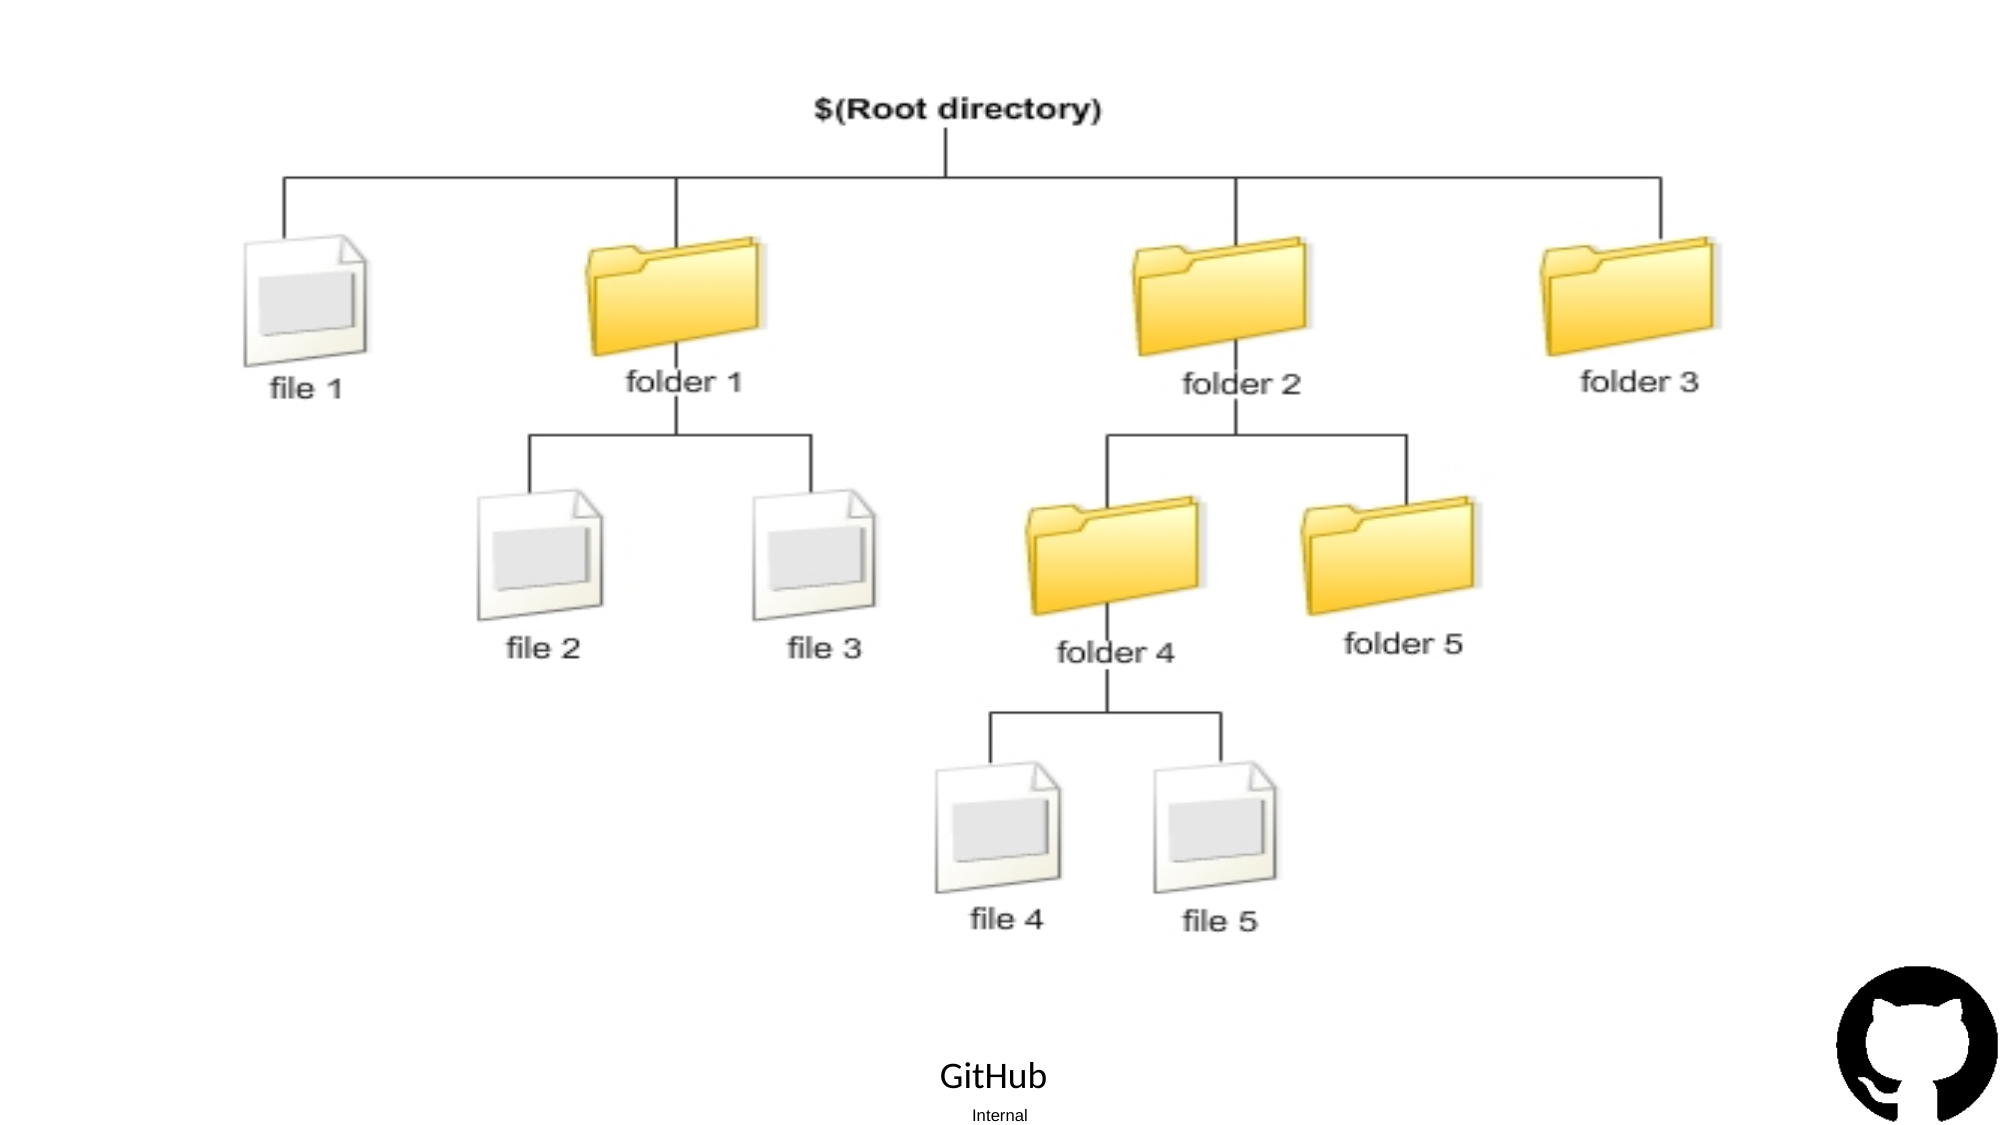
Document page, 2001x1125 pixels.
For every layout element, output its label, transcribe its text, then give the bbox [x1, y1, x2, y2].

picture [1835, 962, 2000, 1125]
text_box GitHub [925, 1044, 1075, 1104]
picture [158, 75, 1792, 963]
